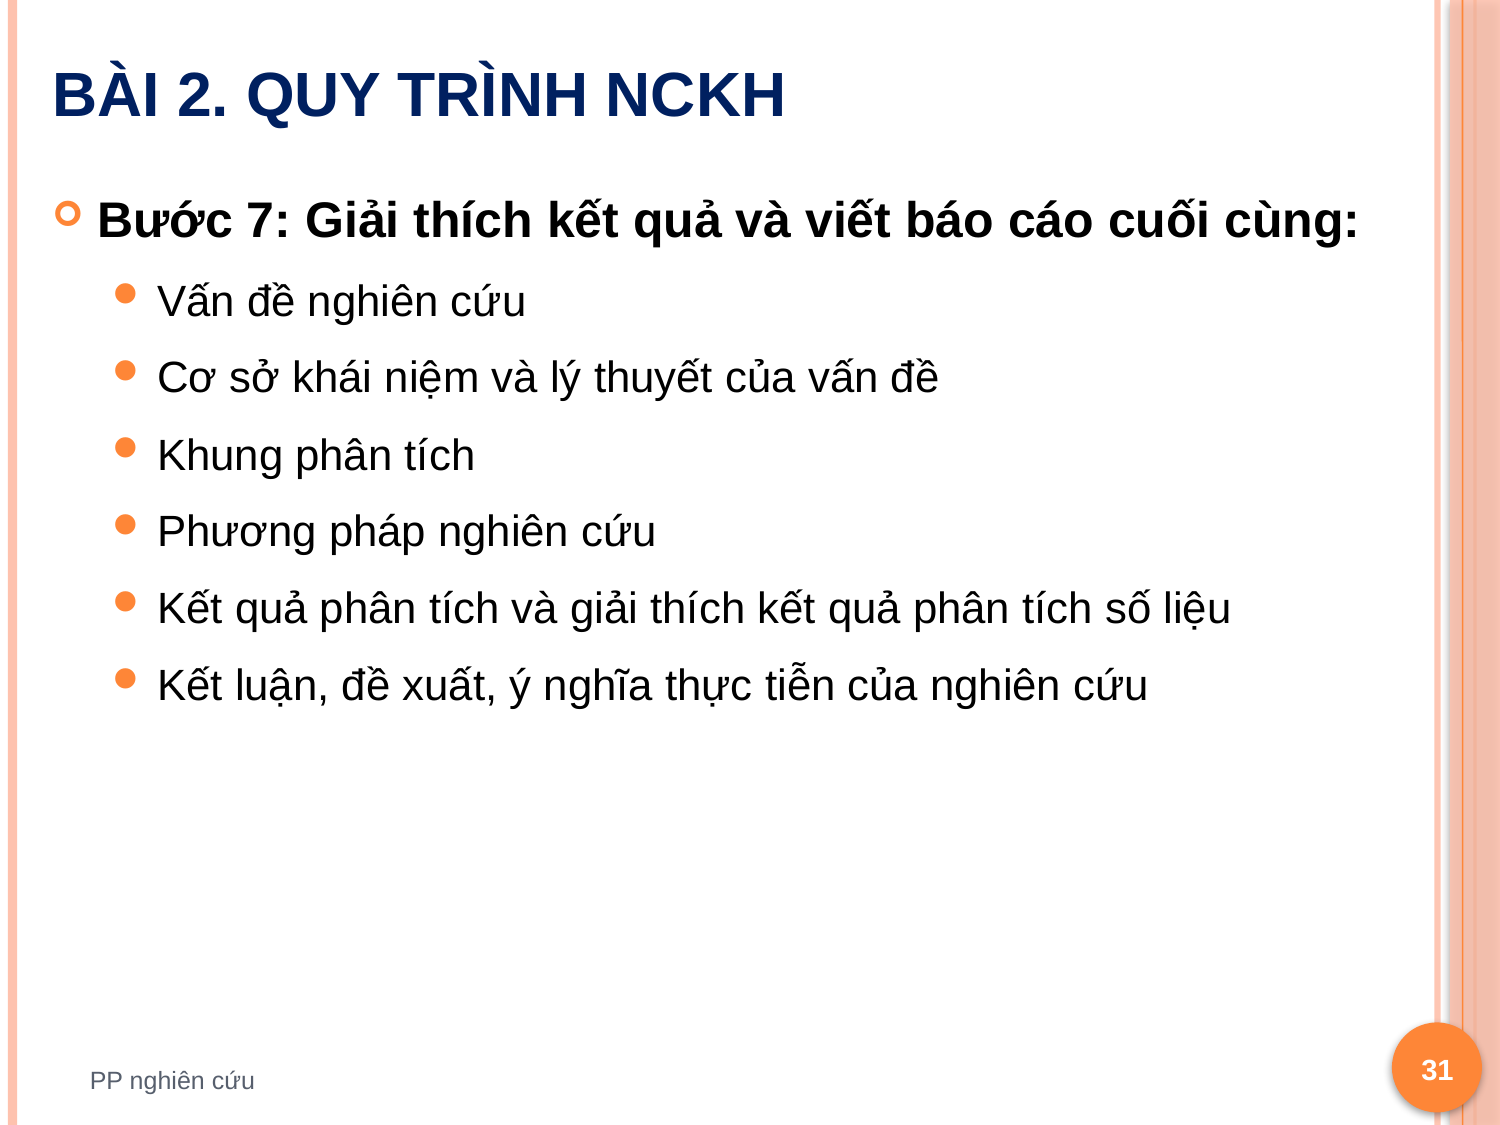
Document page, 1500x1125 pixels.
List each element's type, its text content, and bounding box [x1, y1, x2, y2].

list Bước 7: Giải thích kết quả và viết báo cáo cuối cùng: Vấn đề nghiên cứu Cơ sở khái niệm và lý thuyết của vấn đề Khung phân tích Phương pháp nghiên cứu Kết quả phân tích và giải thích kết quả phân tích số liệu Kết luận, đề xuất, ý nghĩa thực tiễn của nghiên cứu [37, 162, 1413, 1038]
title Bài 2. Quy trình NCKH [37, 45, 1413, 138]
footer PP nghiên cứu [75, 1050, 1363, 1110]
slide_number 31 [1387, 1025, 1488, 1112]
